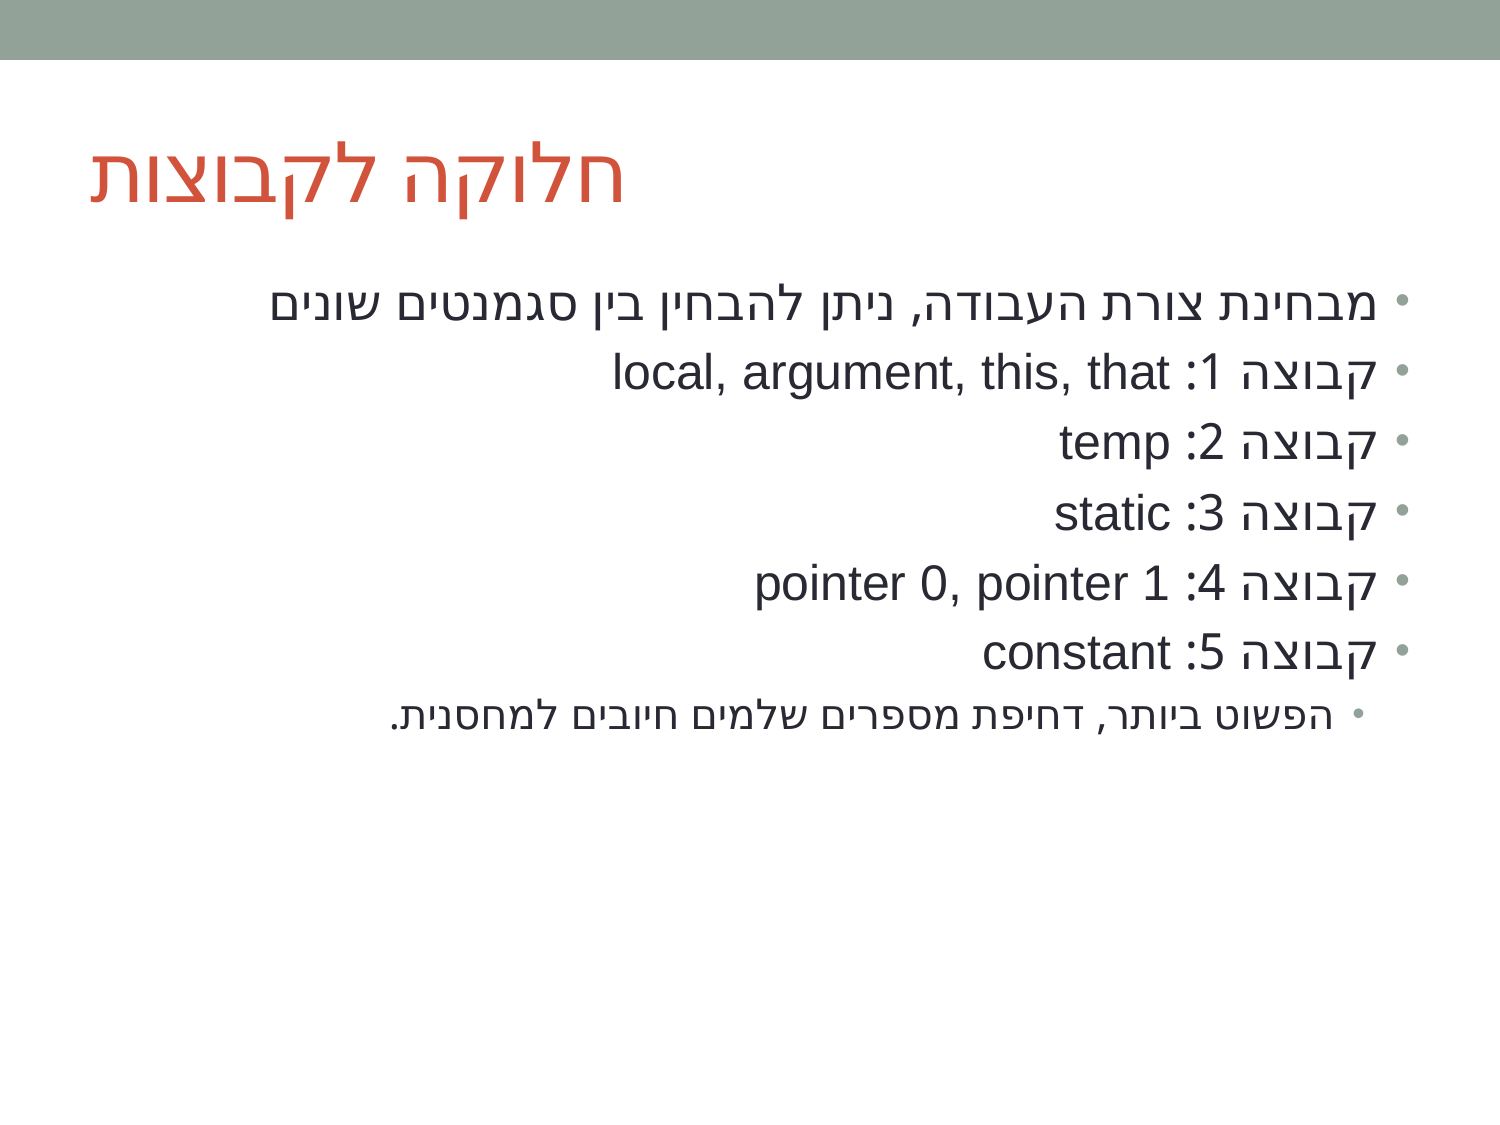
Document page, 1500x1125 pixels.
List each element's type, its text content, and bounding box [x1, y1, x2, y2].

list מבחינת צורת העבודה, ניתן להבחין בין סגמנטים שונים קבוצה 1: local, argument, this, that קבוצה 2: temp קבוצה 3: static קבוצה 4: pointer 0, pointer 1 קבוצה 5: constant הפשוט ביותר, דחיפת מספרים שלמים חיובים למחסנית. [75, 262, 1425, 1063]
title חלוקה לקבוצות [75, 87, 1425, 250]
